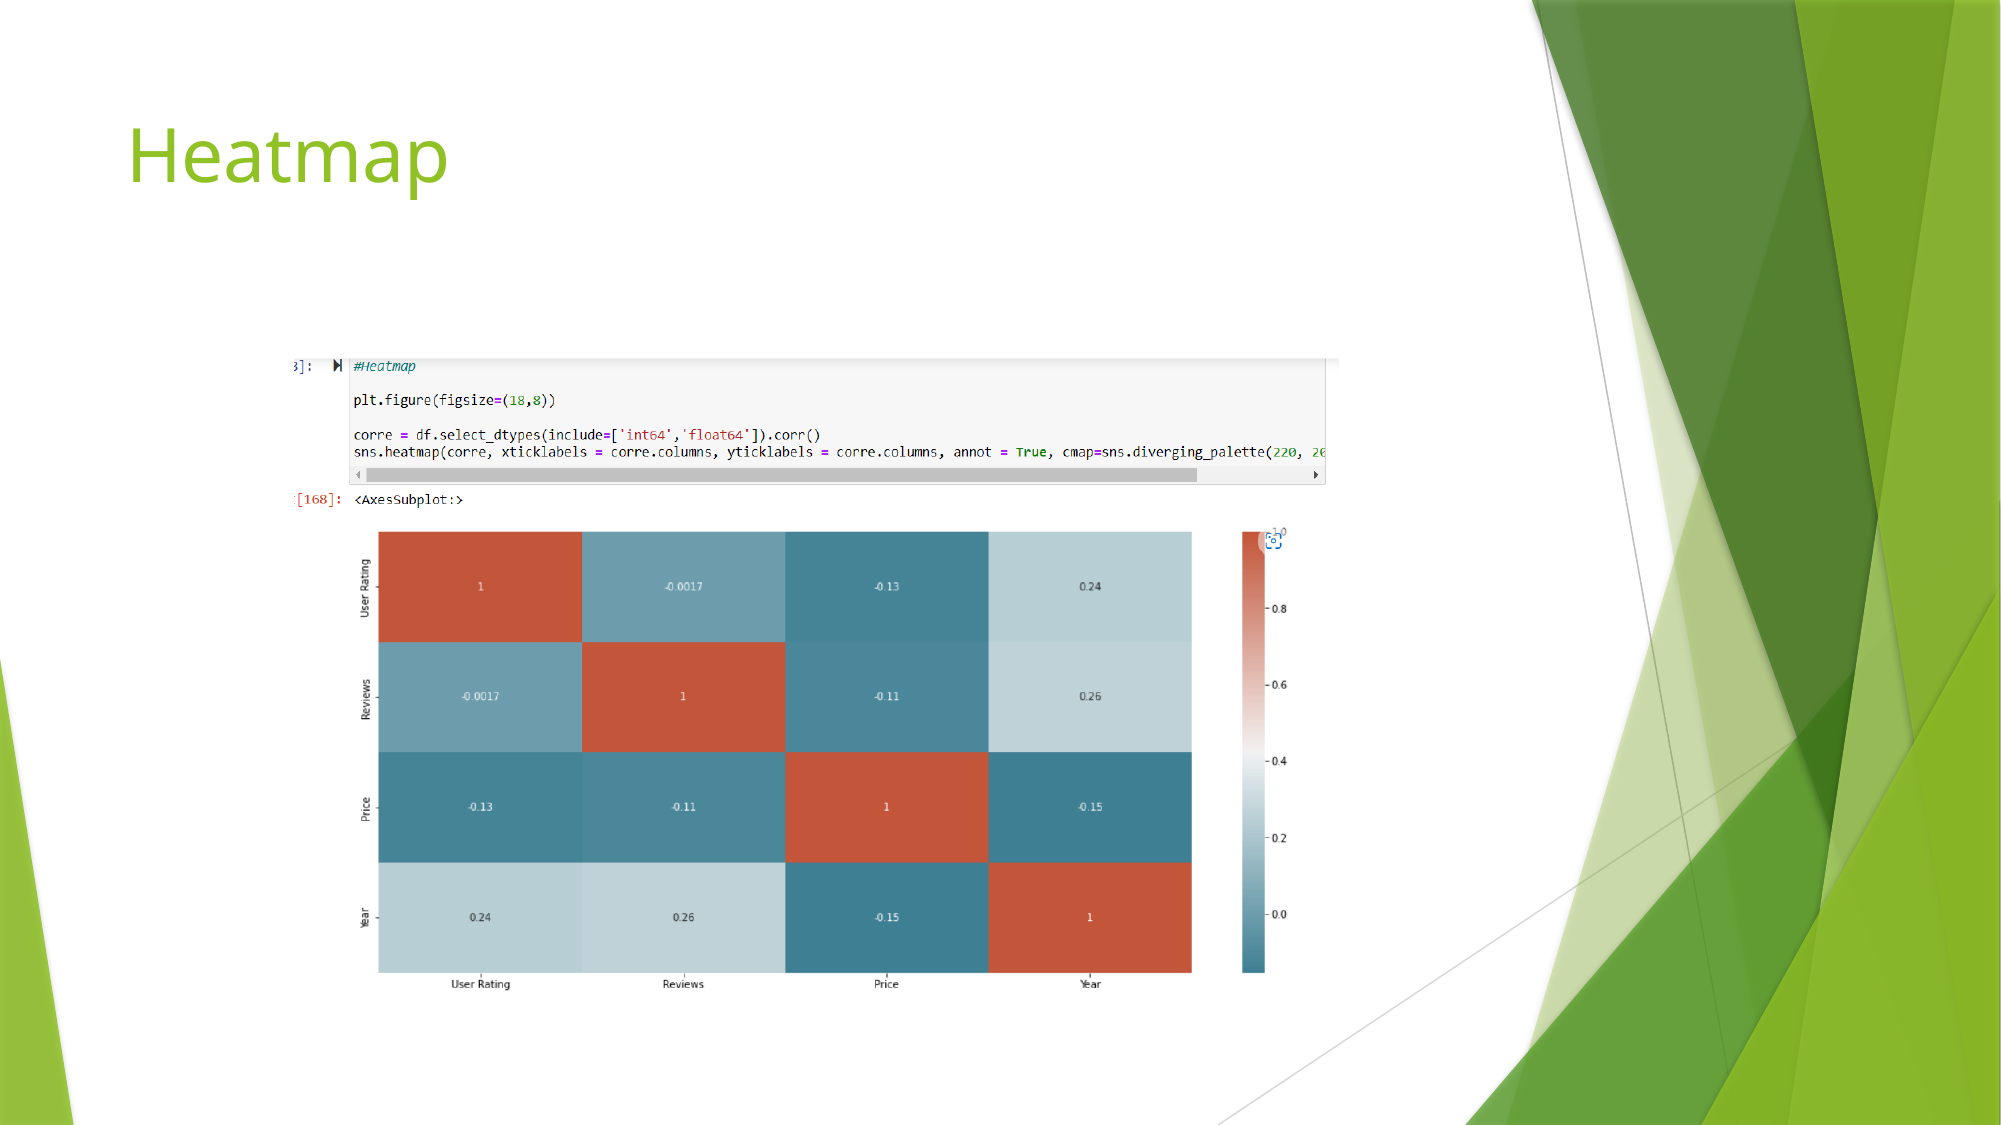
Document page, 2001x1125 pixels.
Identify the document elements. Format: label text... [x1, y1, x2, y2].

title Heatmap [111, 99, 1522, 317]
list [293, 353, 1339, 992]
